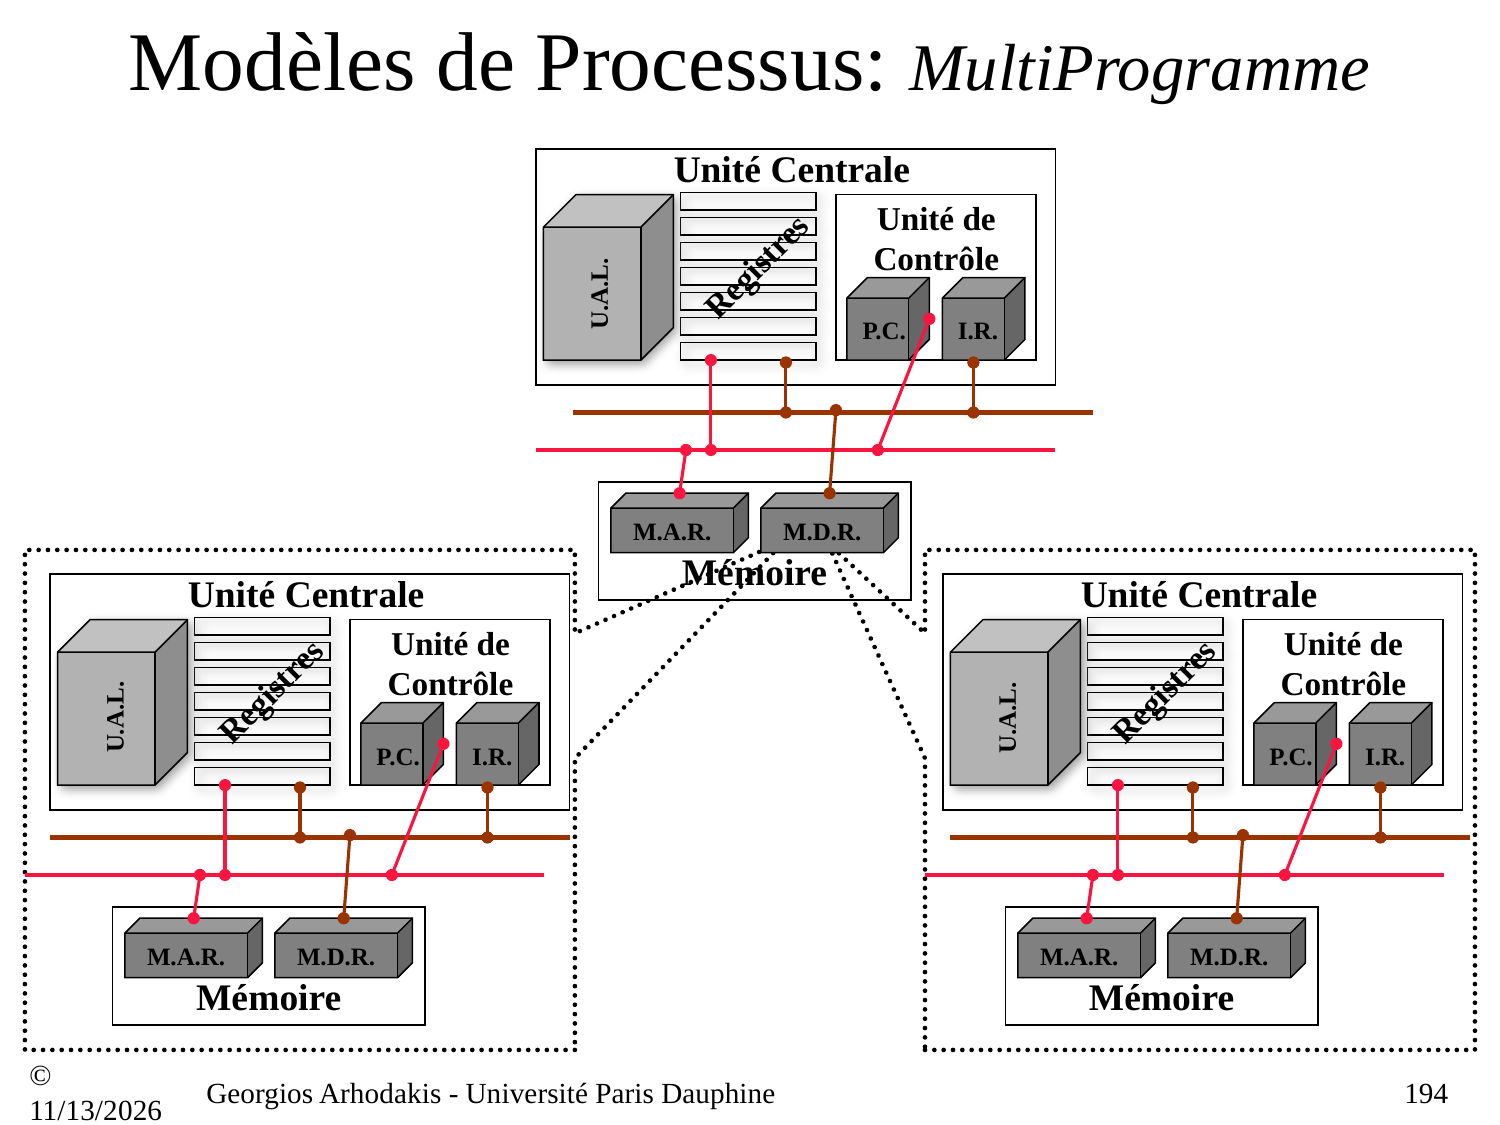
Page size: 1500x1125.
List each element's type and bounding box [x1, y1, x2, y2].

text_box [24, 137, 1475, 1050]
title [112, 0, 1388, 159]
slide_number [29, 1056, 192, 1125]
slide_number [1298, 1074, 1449, 1110]
footer [206, 1074, 1232, 1110]
